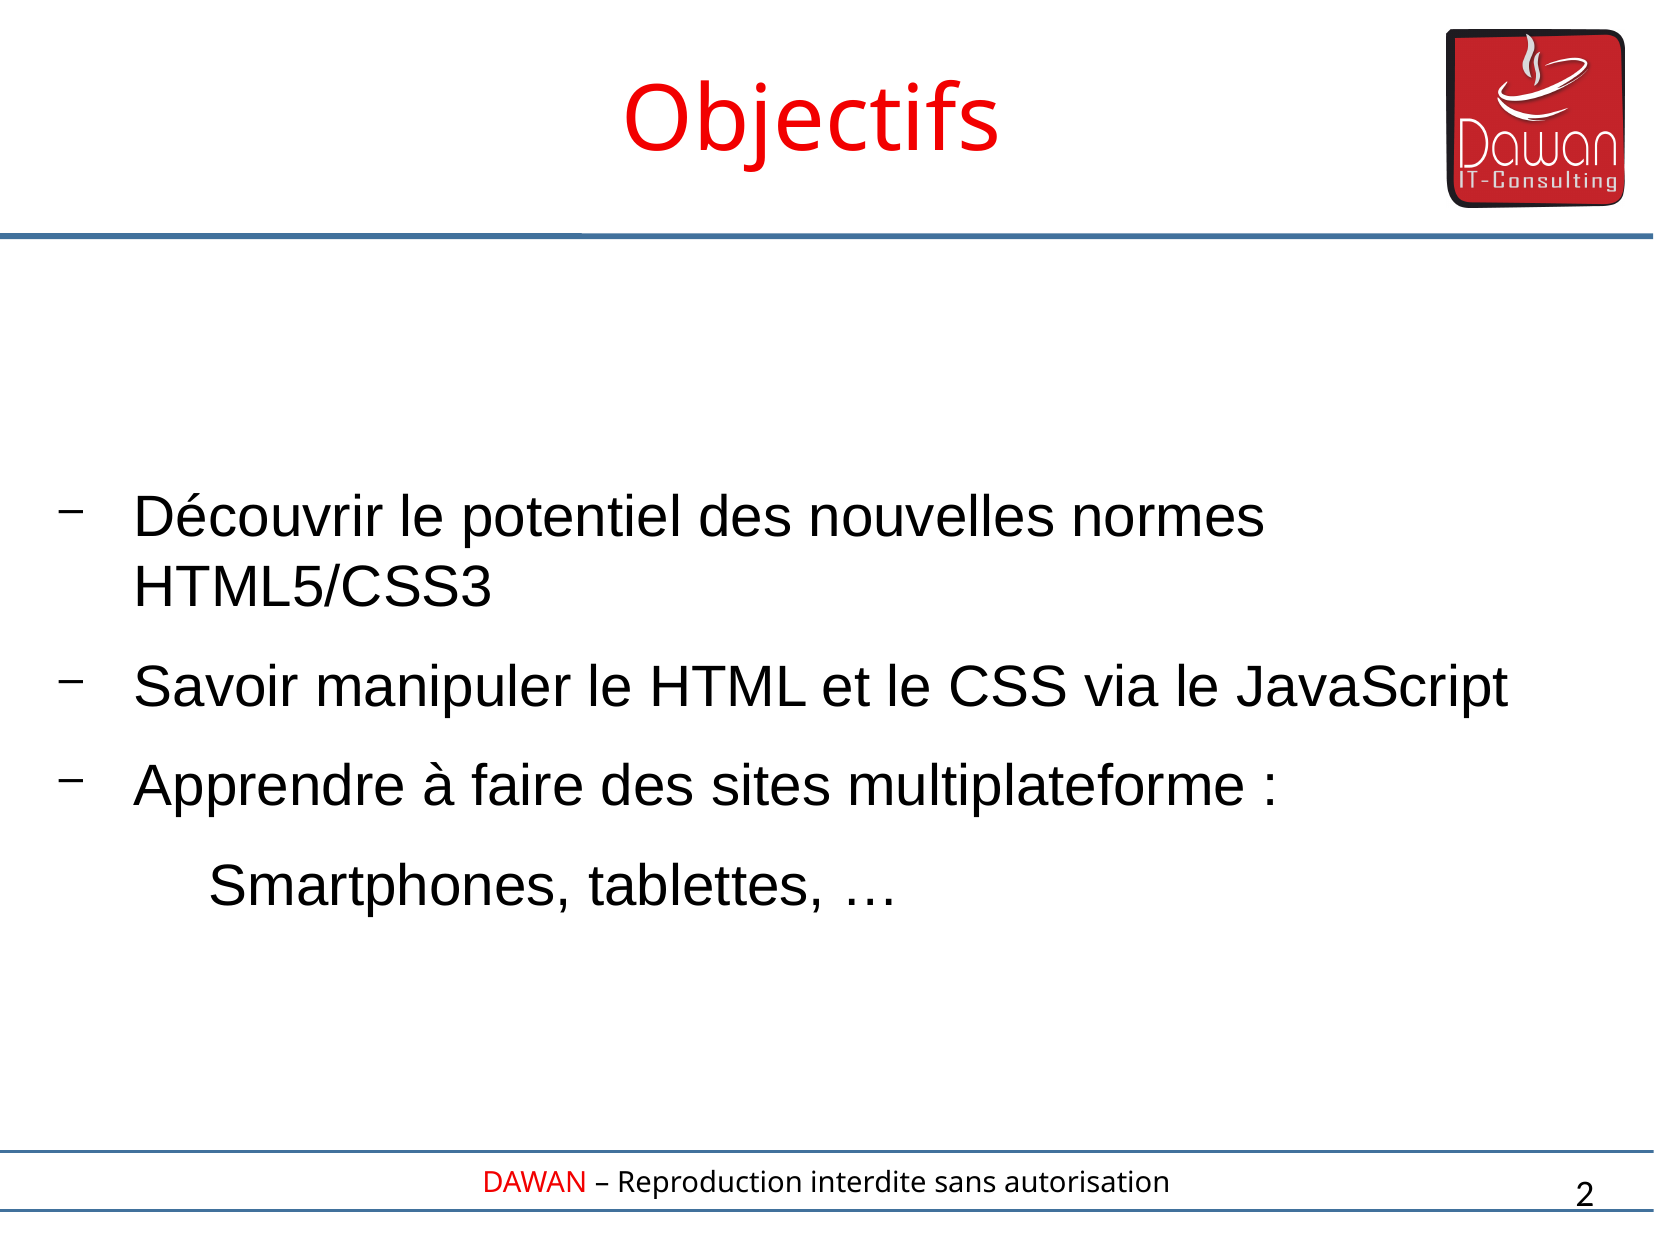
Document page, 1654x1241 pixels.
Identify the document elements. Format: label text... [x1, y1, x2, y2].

picture [1446, 177, 1625, 208]
list Découvrir le potentiel des nouvelles normes HTML5/CSS3 Savoir manipuler le HTML et le CSS via le JavaScript Apprendre à faire des sites multiplateforme : Smartphones, tablettes, … [59, 295, 1595, 1100]
picture [1446, 29, 1625, 50]
text_box 2 [1535, 1169, 1595, 1233]
text_box Objectifs [0, 50, 1642, 177]
